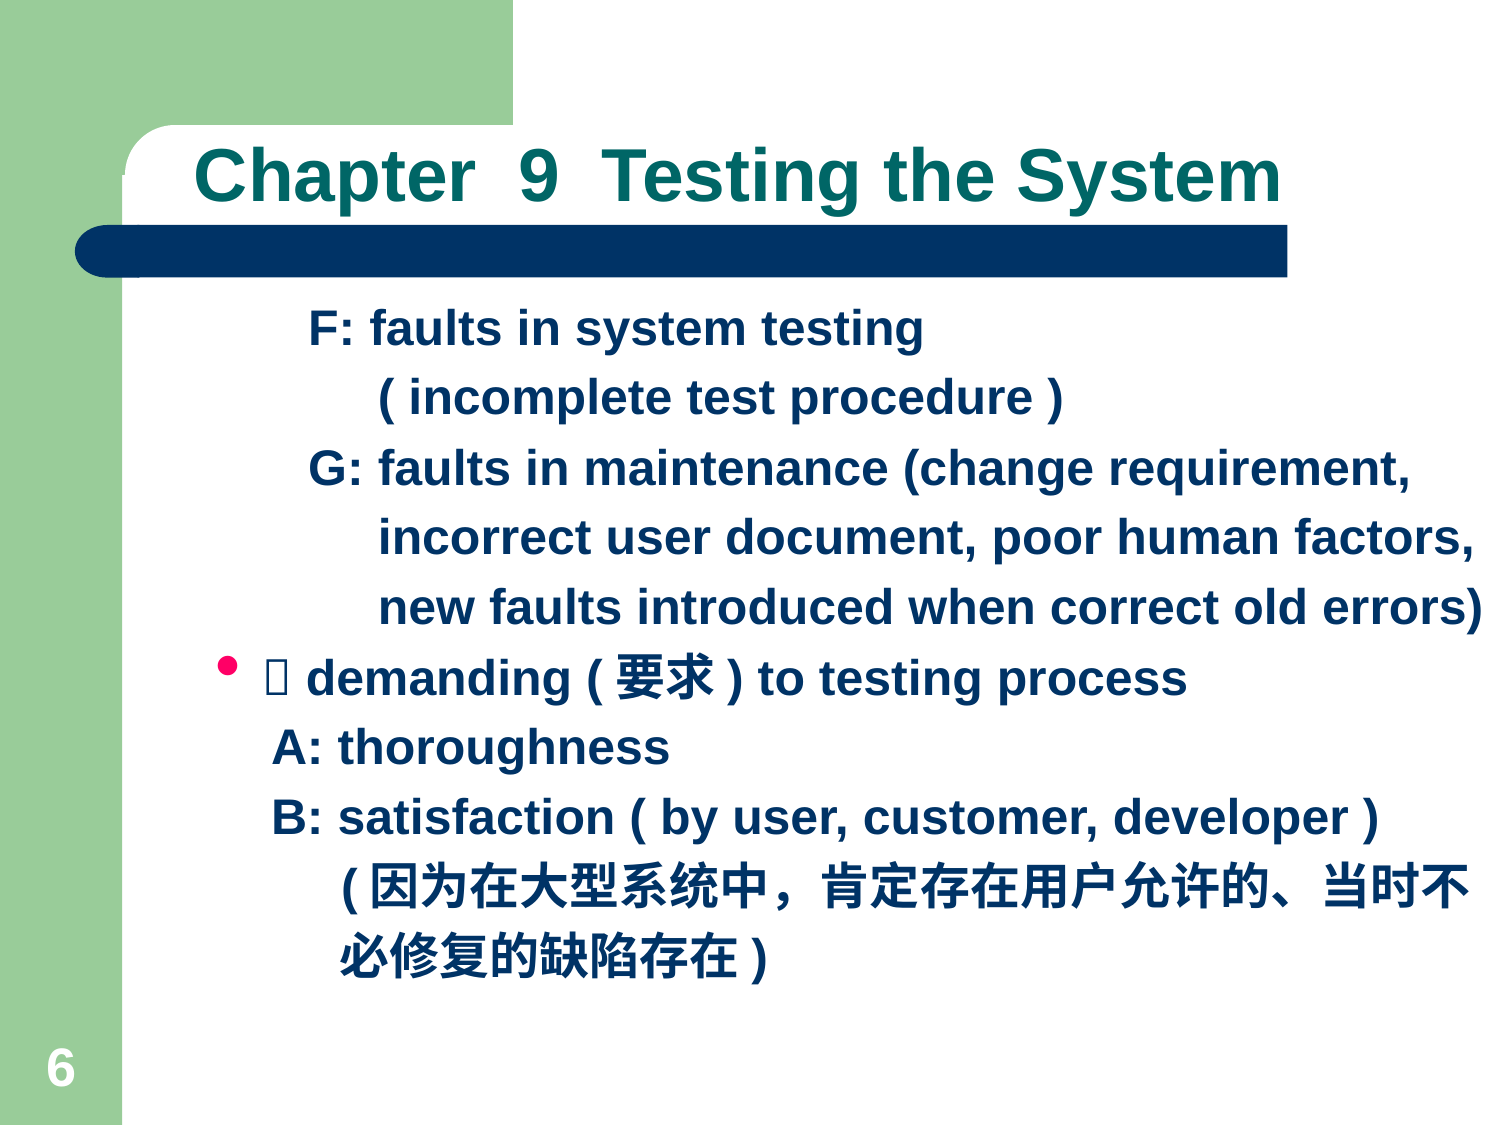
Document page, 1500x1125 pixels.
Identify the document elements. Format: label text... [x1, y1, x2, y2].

list F: faults in system testing ( incomplete test procedure ) G: faults in maintenance (change requirement, incorrect user document, poor human factors, new faults introduced when correct old errors)  demanding (要求) to testing process A: thoroughness B: satisfaction ( by user, customer, developer ) (因为在大型系统中，肯定存在用户允许的、当时不 必修复的缺陷存在) [125, 287, 1500, 1125]
slide_number 6 [13, 1024, 111, 1106]
title Chapter 9 Testing the System [137, 62, 1463, 225]
